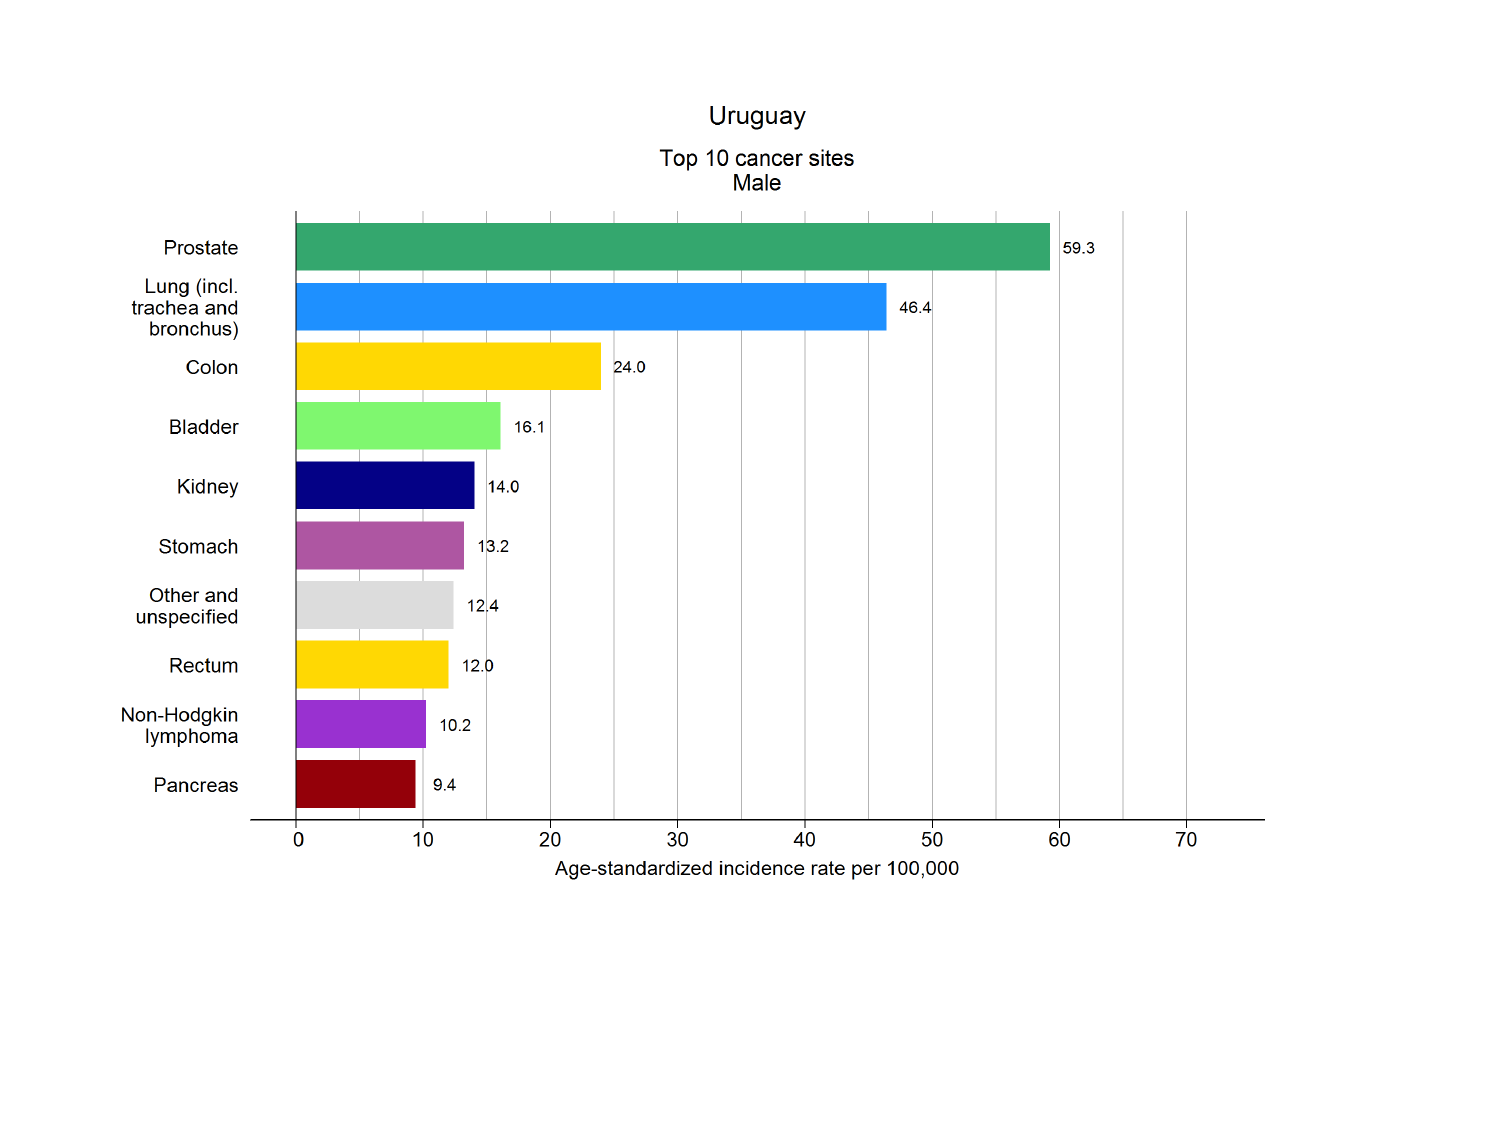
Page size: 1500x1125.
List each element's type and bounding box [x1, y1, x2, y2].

list [91, 67, 1293, 917]
